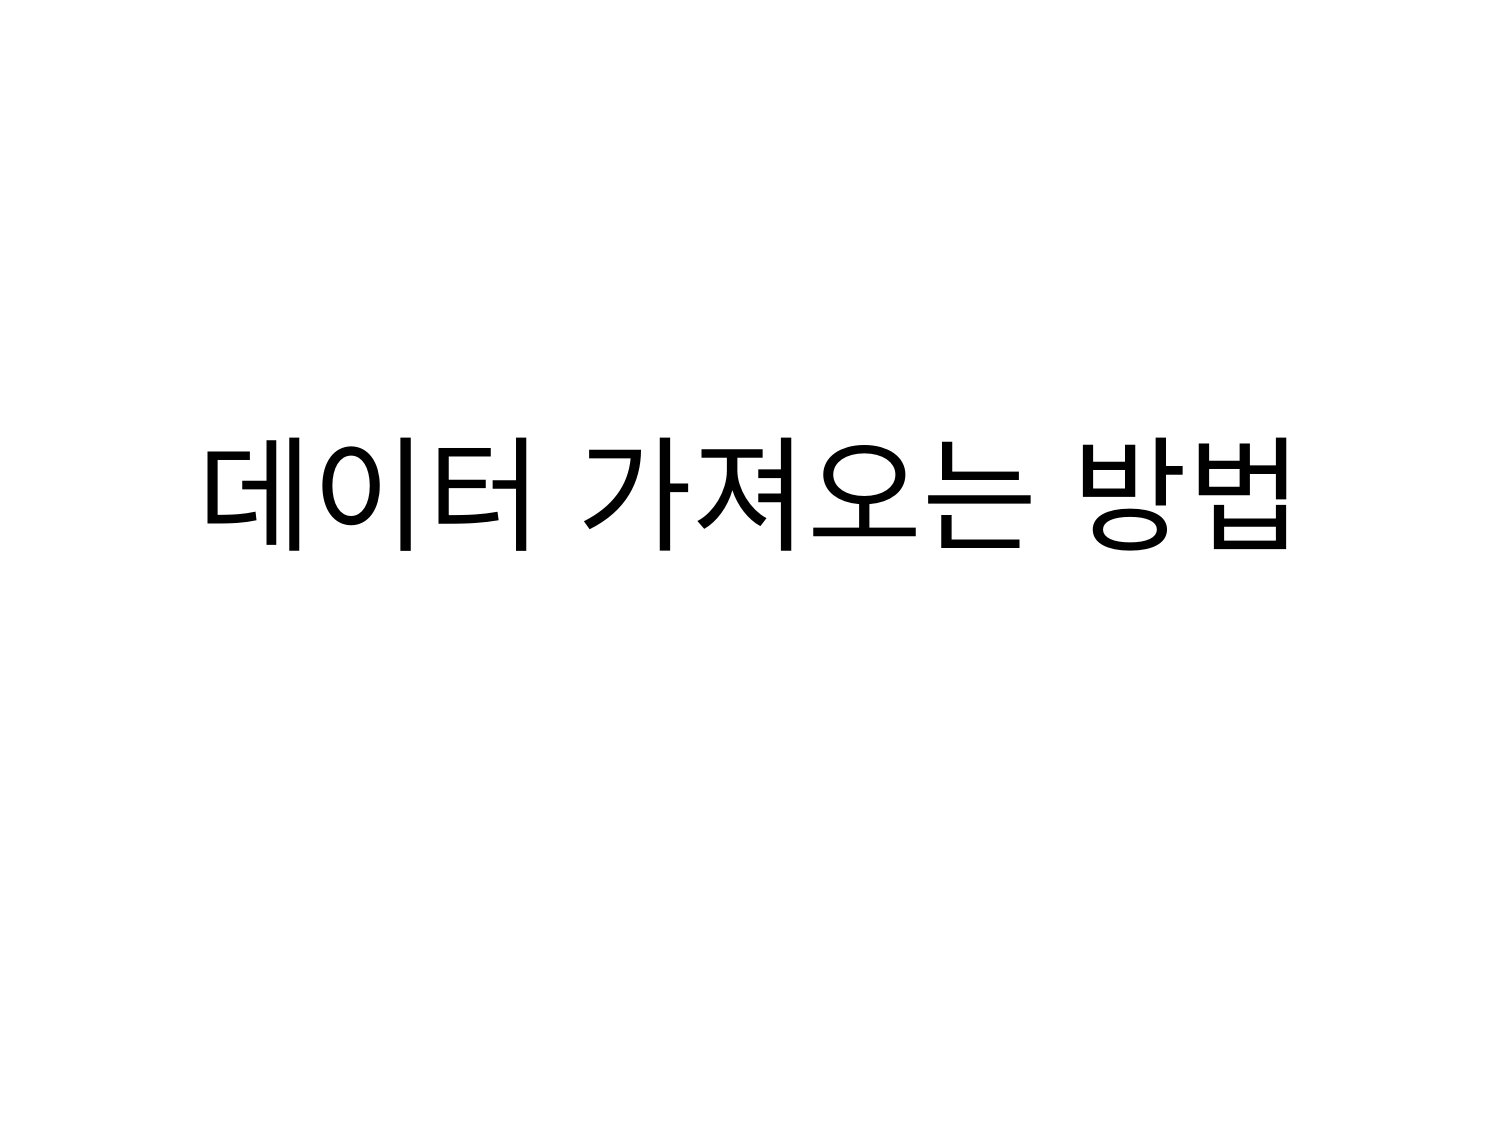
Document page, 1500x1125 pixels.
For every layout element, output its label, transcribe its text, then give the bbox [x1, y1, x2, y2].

title 데이터 가져오는 방법 [112, 184, 1388, 576]
